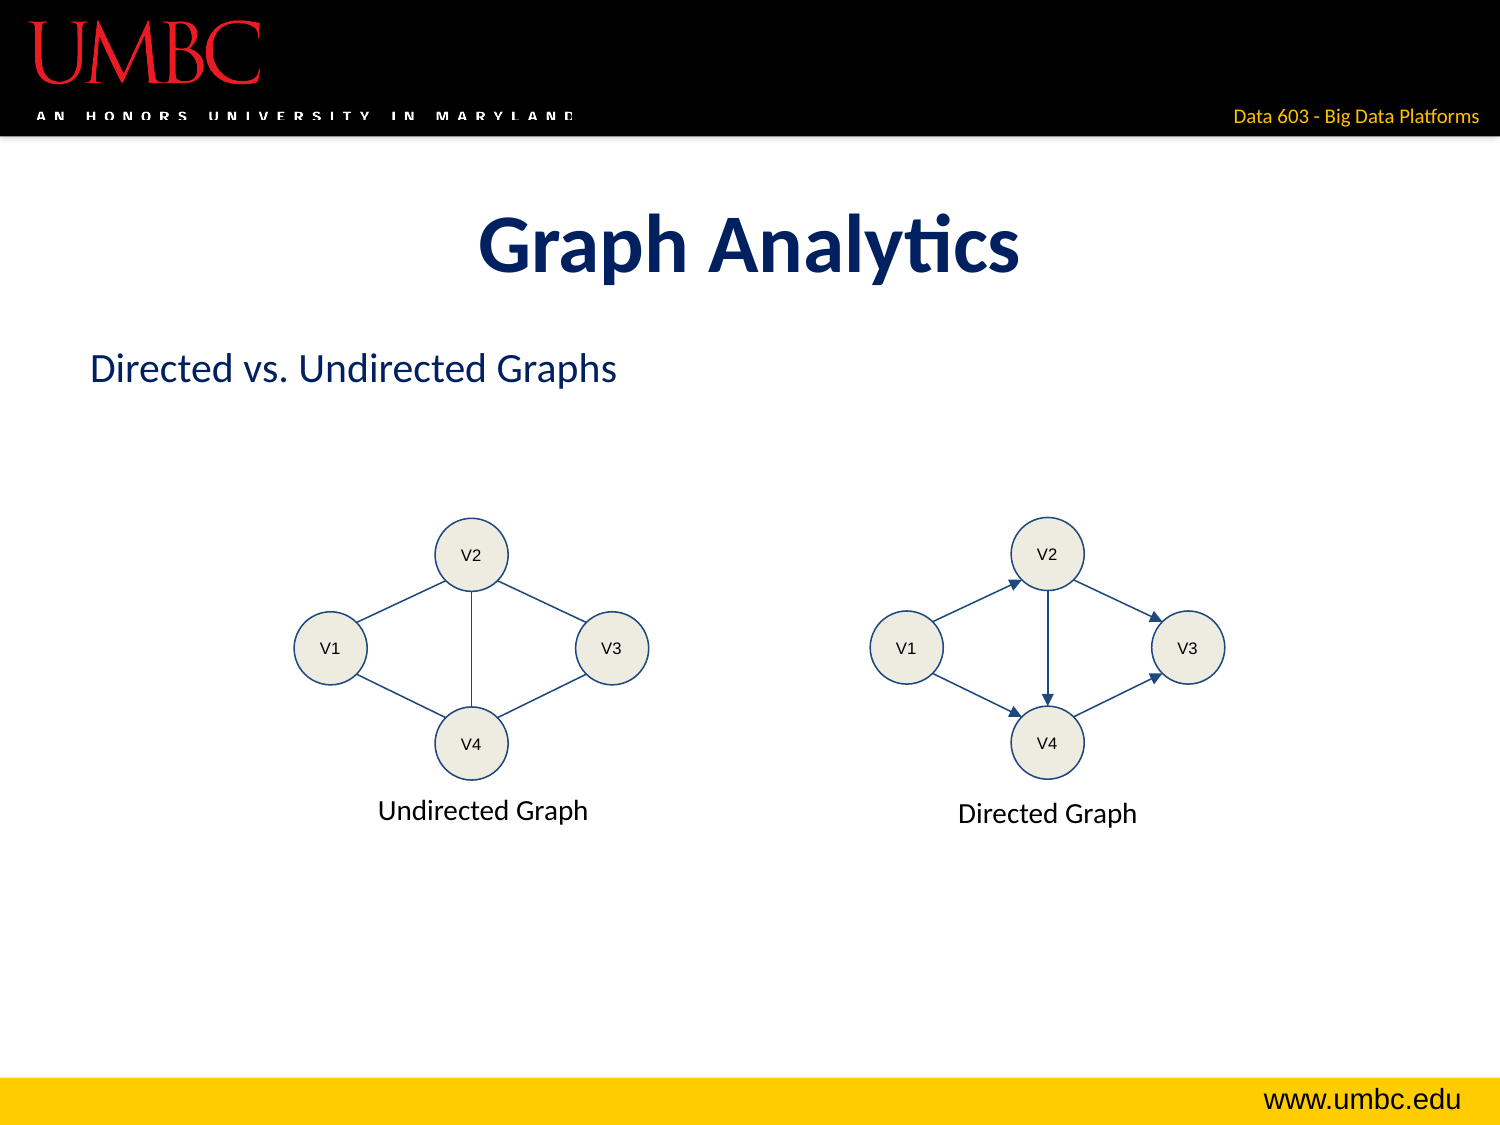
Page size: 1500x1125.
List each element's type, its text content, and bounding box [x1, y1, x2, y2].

picture [27, 20, 572, 120]
list Directed vs. Undirected Graphs [75, 333, 1425, 1058]
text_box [1073, 673, 1163, 718]
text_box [497, 673, 587, 718]
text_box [356, 580, 447, 623]
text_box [356, 673, 447, 718]
title Graph Analytics [75, 145, 1425, 333]
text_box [932, 579, 1023, 622]
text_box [1073, 579, 1163, 622]
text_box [932, 673, 1023, 718]
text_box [497, 580, 587, 623]
